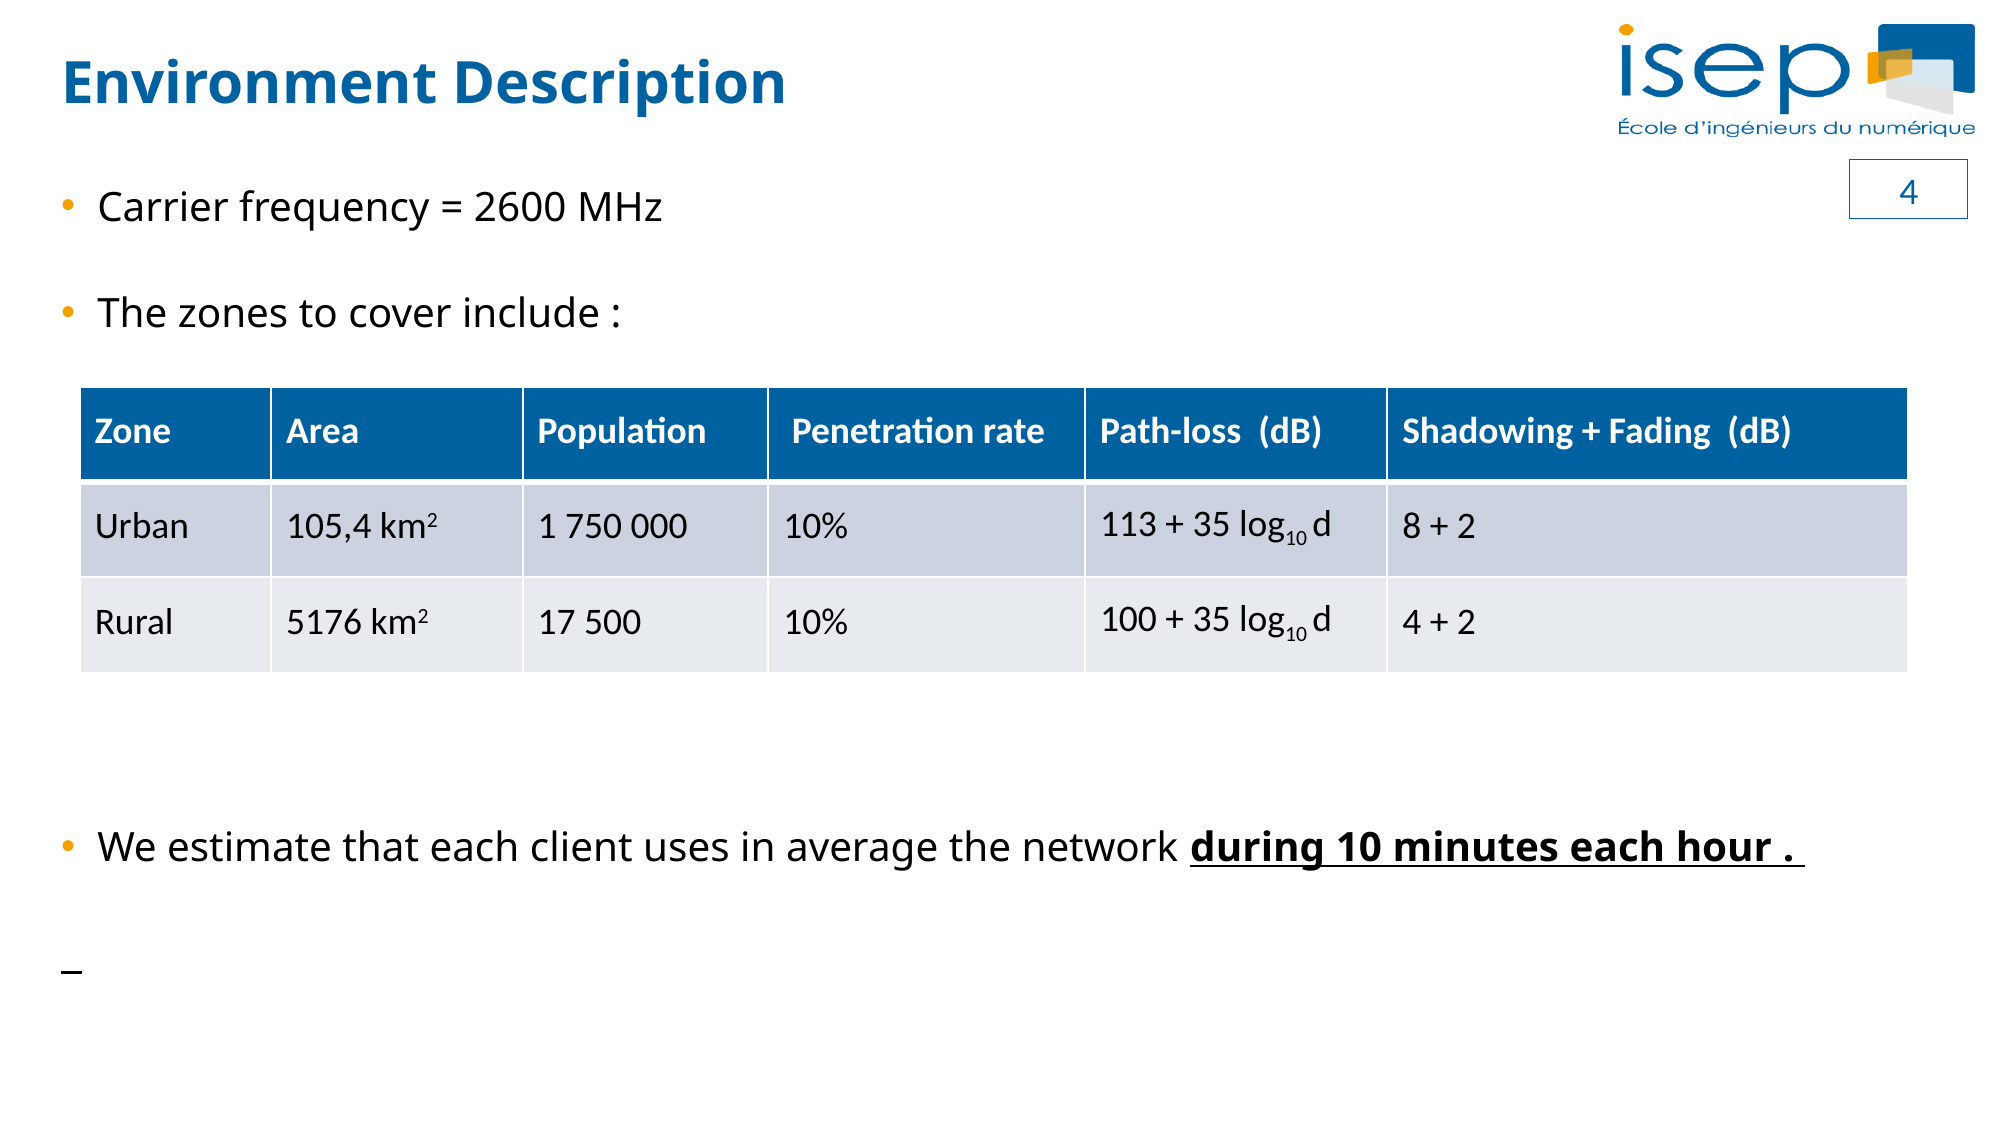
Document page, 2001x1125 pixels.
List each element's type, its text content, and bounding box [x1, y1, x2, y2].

table_cell 10% [769, 485, 1084, 576]
table_cell 100 + 35 log10 d [1086, 578, 1386, 672]
list Carrier frequency = 2600 MHz The zones to cover include : We estimate that each client uses in average the network during 10 minutes each hour . [60, 171, 1945, 985]
table_header Area [272, 388, 522, 479]
text_box 4 [1849, 159, 1968, 219]
table_cell 17 500 [524, 578, 767, 672]
table_header Path-loss (dB) [1086, 388, 1386, 479]
table_cell 105,4 km2 [272, 485, 522, 576]
table_cell 1 750 000 [524, 485, 767, 576]
table_cell 10% [769, 578, 1084, 672]
table_cell 5176 km2 [272, 578, 522, 672]
picture [1619, 24, 1975, 137]
table_cell Rural [81, 578, 270, 672]
table_header Zone [81, 388, 270, 479]
table_cell 4 + 2 [1388, 578, 1907, 672]
table_cell 113 + 35 log10 d [1086, 485, 1386, 576]
table_header Population [524, 388, 767, 479]
table_header Shadowing + Fading (dB) [1388, 388, 1907, 479]
table_cell Urban [81, 485, 270, 576]
table_cell 8 + 2 [1388, 485, 1907, 576]
table_header Penetration rate [769, 388, 1084, 479]
title Environment Description [60, 29, 1945, 142]
